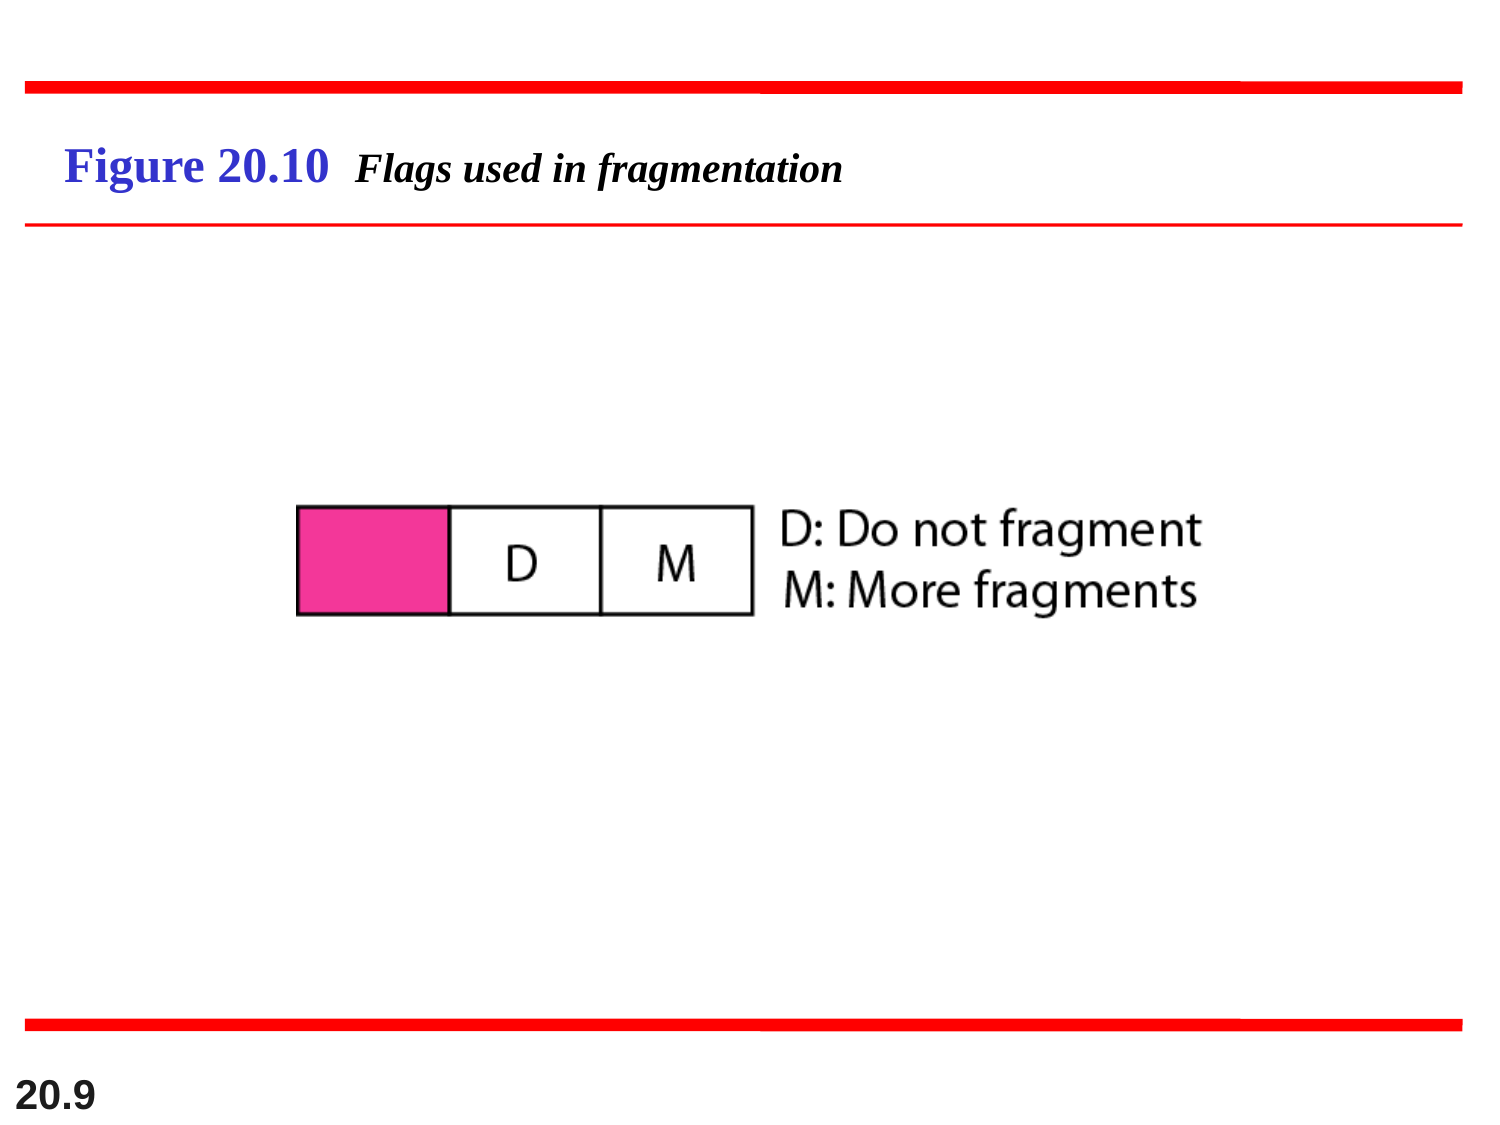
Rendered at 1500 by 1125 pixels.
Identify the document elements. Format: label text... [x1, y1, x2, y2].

text_box Figure 20.10 Flags used in fragmentation [49, 124, 859, 200]
picture [296, 501, 1204, 623]
slide_number 20. [0, 1049, 313, 1125]
